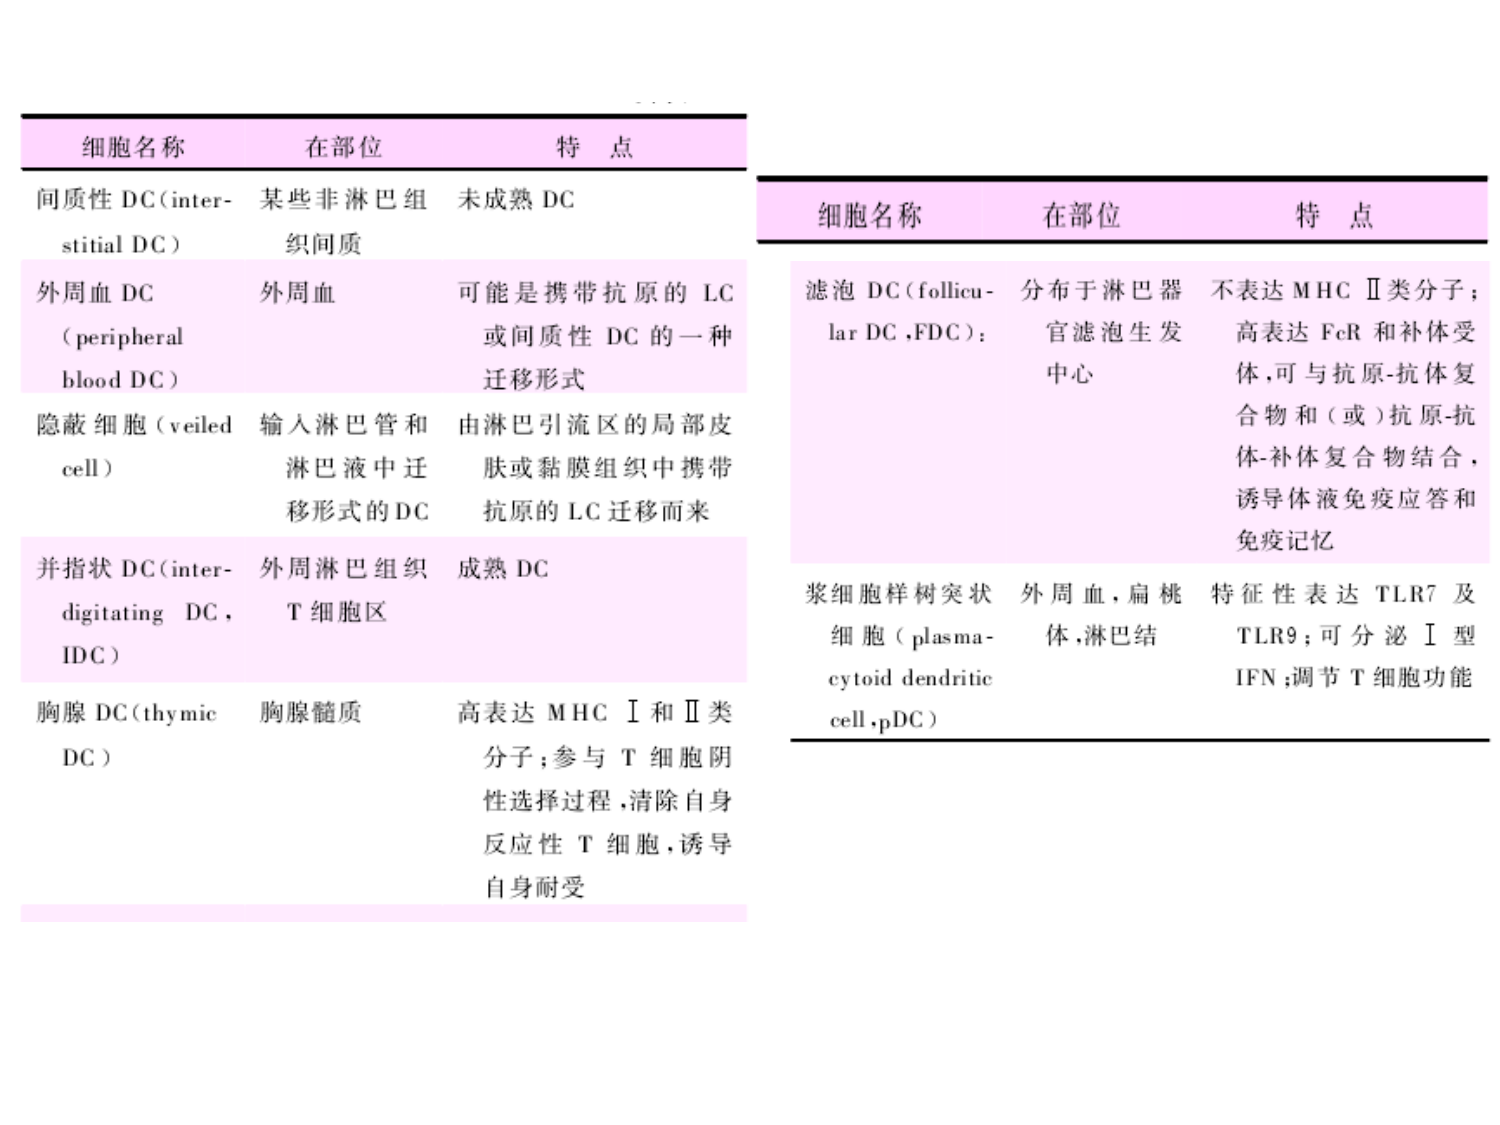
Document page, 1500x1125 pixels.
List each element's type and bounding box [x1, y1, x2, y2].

picture [1, 102, 1500, 922]
